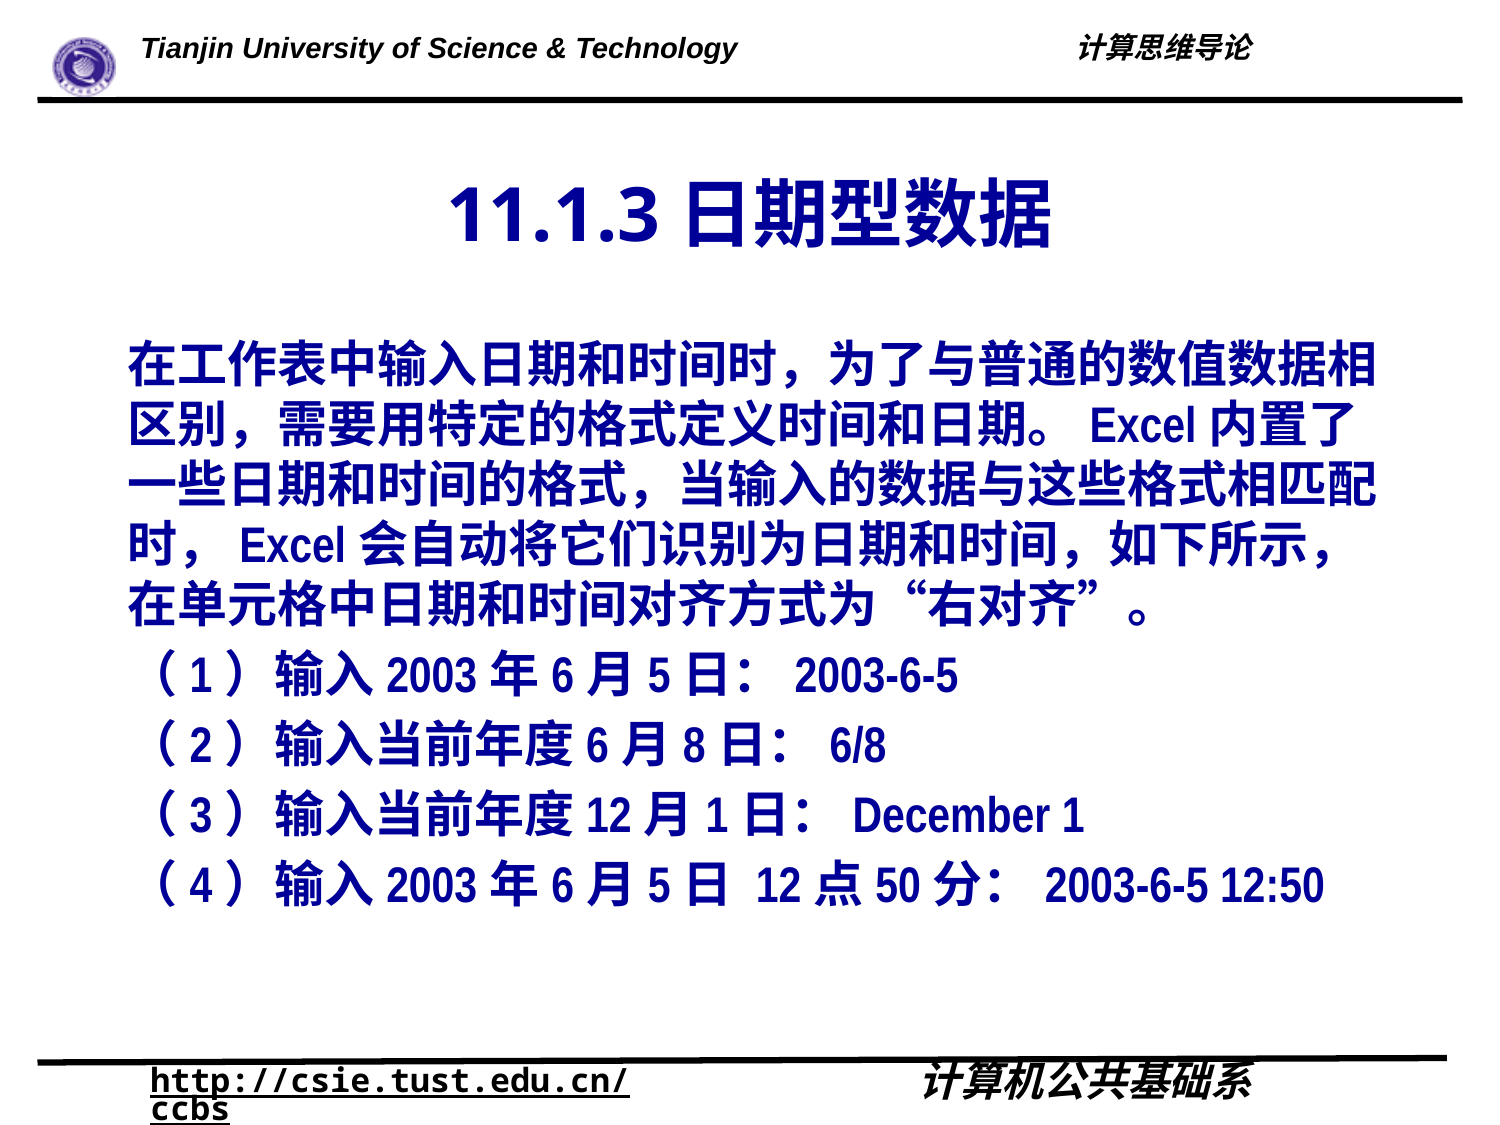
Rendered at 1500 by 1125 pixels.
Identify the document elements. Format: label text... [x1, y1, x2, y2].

title 11.1.3日期型数据 [112, 99, 1388, 288]
picture [52, 37, 116, 97]
list 在工作表中输入日期和时间时，为了与普通的数值数据相区别，需要用特定的格式定义时间和日期。Excel内置了一些日期和时间的格式，当输入的数据与这些格式相匹配时，Excel会自动将它们识别为日期和时间，如下所示，在单元格中日期和时间对齐方式为“右对齐”。 （1）输入2003年6月5日：2003-6-5 （2）输入当前年度6月8日：6/8 （3）输入当前年度12月1日：December 1 （4）输入2003年6月5日 12点50分：2003-6-5 12:50 [112, 324, 1400, 1000]
